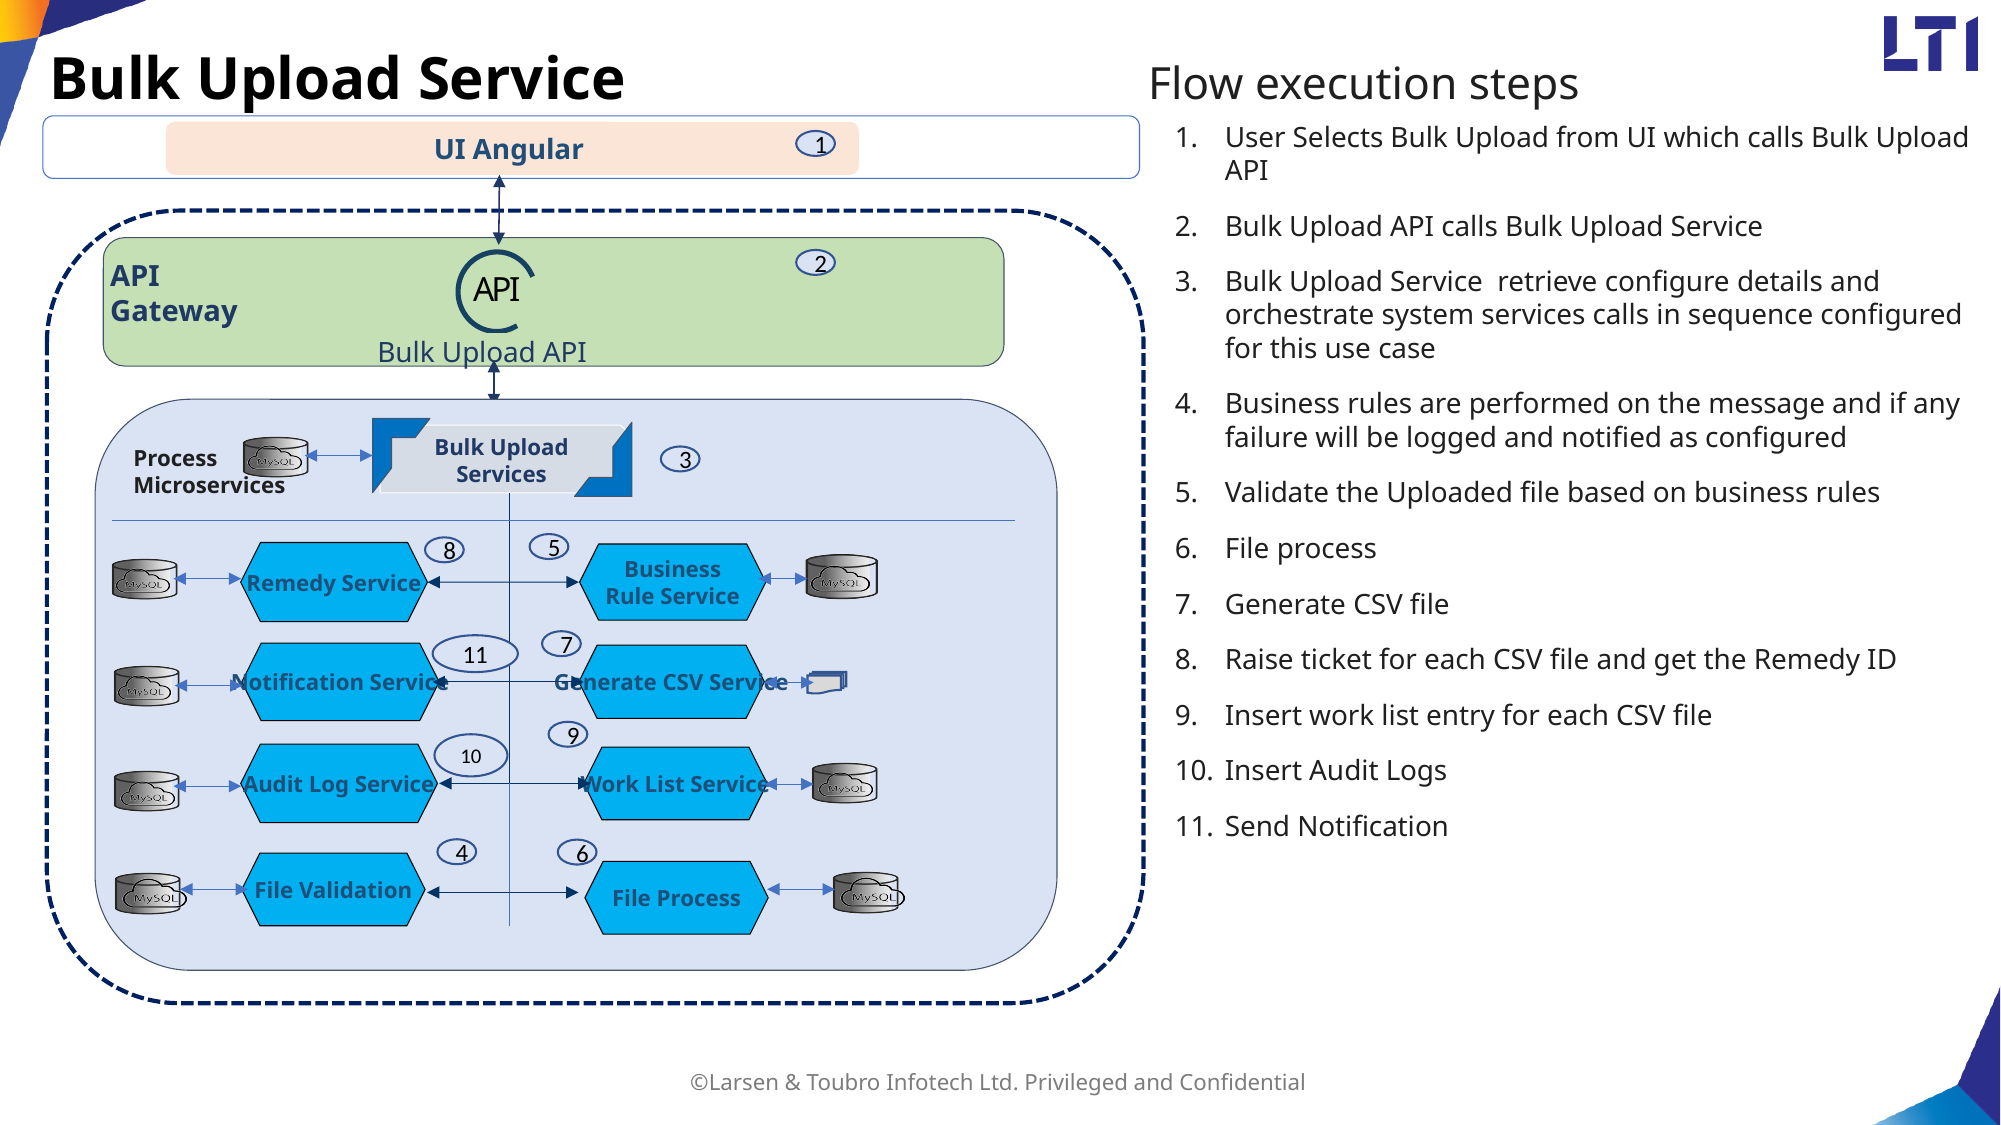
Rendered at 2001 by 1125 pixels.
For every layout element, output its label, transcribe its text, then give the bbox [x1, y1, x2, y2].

text_box 5 [528, 532, 570, 561]
text_box [574, 422, 632, 497]
picture [95, 663, 197, 709]
text_box 3 [659, 445, 701, 473]
text_box 2 [795, 248, 836, 276]
picture [450, 244, 536, 333]
text_box 9 [547, 720, 589, 748]
text_box Remedy Service [240, 542, 427, 622]
text_box File Validation [243, 853, 426, 926]
text_box [46, 210, 1144, 1004]
text_box 10 [433, 733, 509, 778]
text_box File Process [584, 861, 769, 935]
picture [815, 869, 916, 916]
text_box 6 [556, 838, 598, 866]
picture [0, 0, 146, 147]
text_box [95, 399, 1058, 971]
picture [97, 870, 198, 917]
text_box Flow execution steps [1133, 47, 1595, 116]
text_box 8 [423, 536, 465, 564]
text_box Audit Log Service [240, 744, 438, 823]
text_box [41, 114, 1141, 180]
text_box Business Rule Service [579, 544, 766, 621]
text_box UI Angular [165, 121, 859, 175]
text_box Bulk Upload Services [380, 425, 625, 493]
text_box 7 [541, 630, 582, 658]
picture [95, 768, 197, 814]
text_box User Selects Bulk Upload from UI which calls Bulk Upload API Bulk Upload API calls Bulk Upload Service Bulk Upload Service retrieve configure details and orchestrate system services calls in sequence configured for this use case Business rules are performed on the message and if any failure will be logged and notified as configured Validate the Uploaded file based on business rules File process Generate CSV file Raise ticket for each CSV file and get the Remedy ID Insert work list entry for each CSV file Insert Audit Logs Send Notification [1160, 112, 1996, 850]
text_box Bulk Upload API [362, 326, 648, 376]
text_box Process Microservices [118, 436, 304, 505]
picture [786, 551, 897, 602]
text_box Work List Service [585, 747, 767, 820]
text_box Generate CSV Service [580, 645, 765, 719]
text_box [806, 670, 848, 695]
text_box 11 [431, 634, 509, 674]
text_box [372, 418, 430, 493]
picture [225, 434, 326, 480]
text_box 4 [436, 838, 478, 866]
text_box 1 [795, 129, 836, 157]
text_box Notification Service [241, 643, 438, 721]
text_box 11 [510, 641, 519, 666]
picture [1840, 975, 2001, 1125]
title Bulk Upload Service [34, 39, 1969, 124]
picture [1884, 16, 1978, 71]
picture [794, 760, 895, 807]
picture [94, 556, 195, 602]
